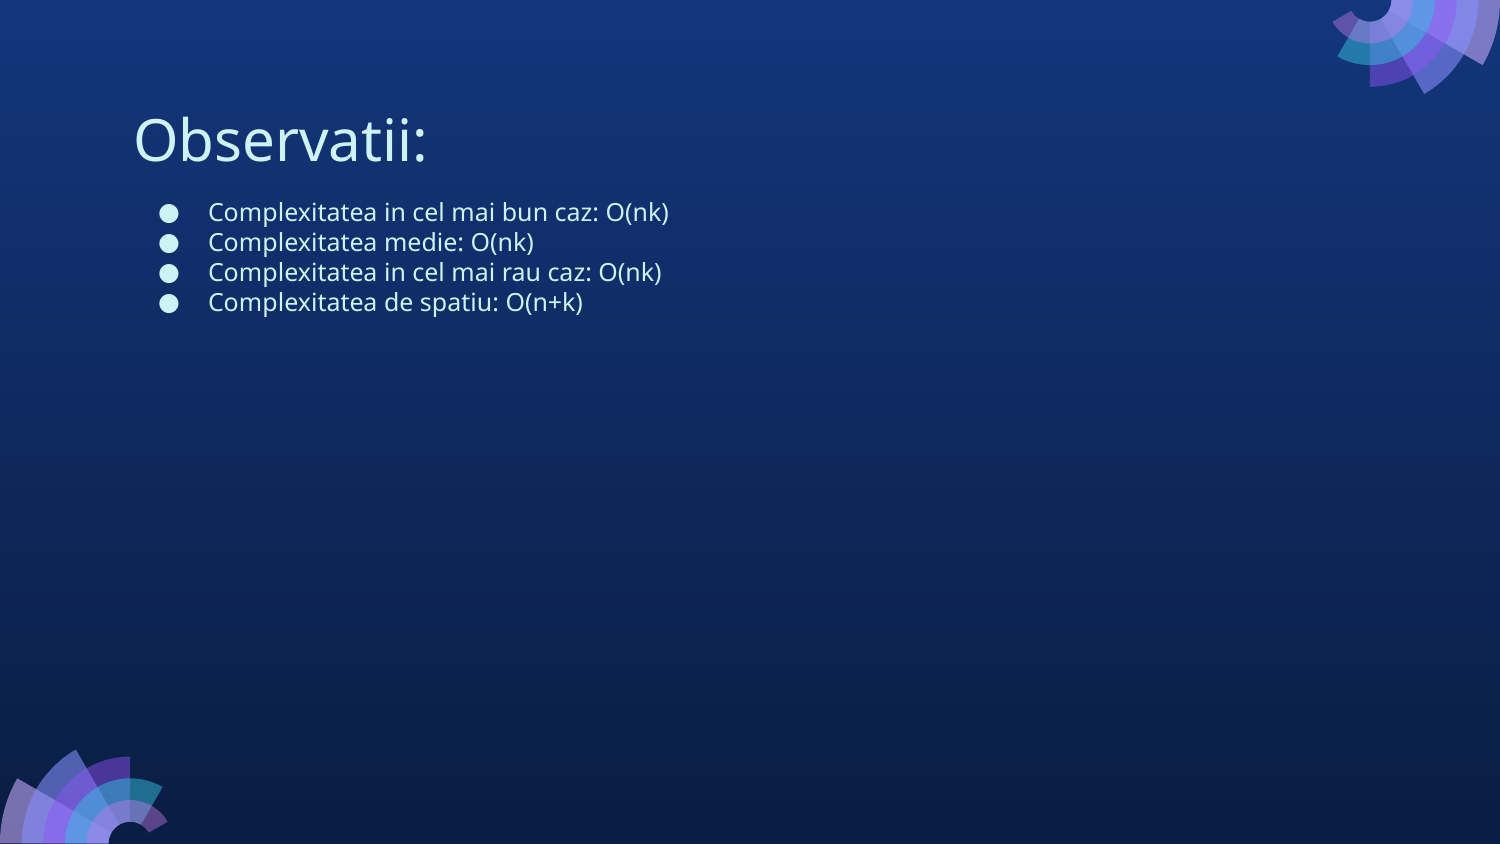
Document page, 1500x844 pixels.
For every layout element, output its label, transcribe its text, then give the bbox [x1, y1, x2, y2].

list Complexitatea in cel mai bun caz: O(nk) Complexitatea medie: O(nk) Complexitatea in cel mai rau caz: O(nk) Complexitatea de spatiu: O(n+k) [118, 181, 1413, 697]
title Observatii: [118, 88, 1382, 181]
